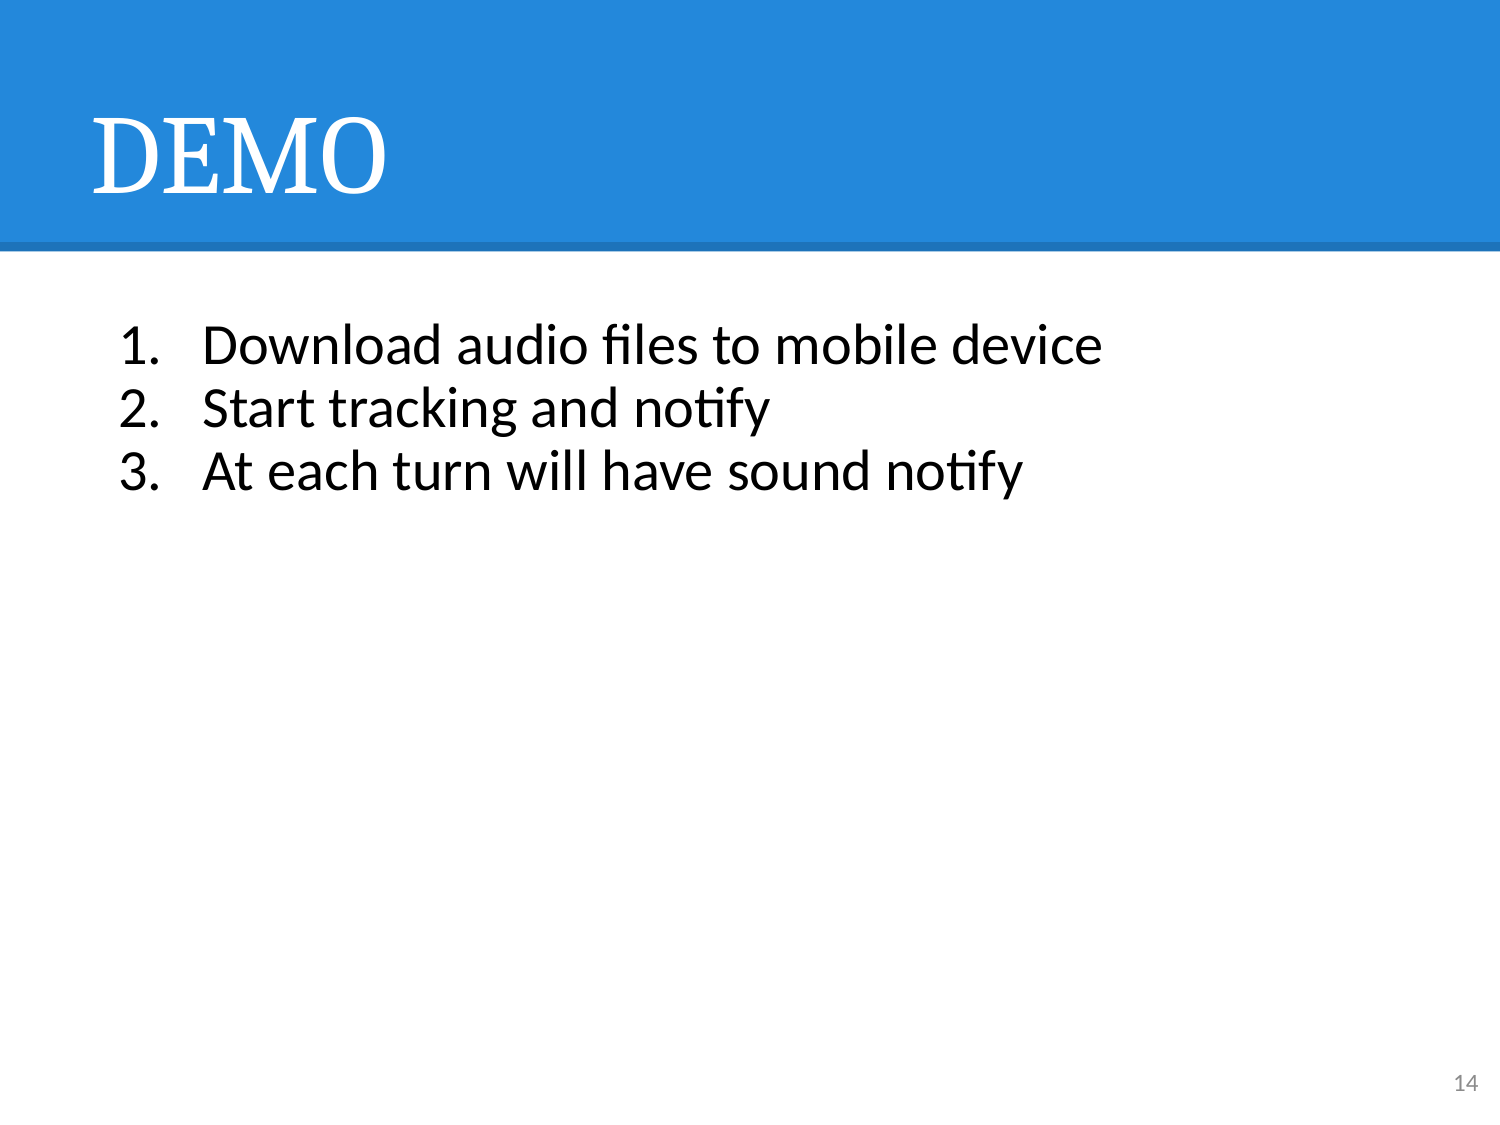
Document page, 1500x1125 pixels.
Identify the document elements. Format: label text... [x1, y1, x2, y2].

text_box Download audio files to mobile device Start tracking and notify At each turn will have sound notify [103, 299, 1397, 1014]
title DEMO [75, 45, 1425, 233]
slide_number 14 [1403, 1038, 1494, 1125]
